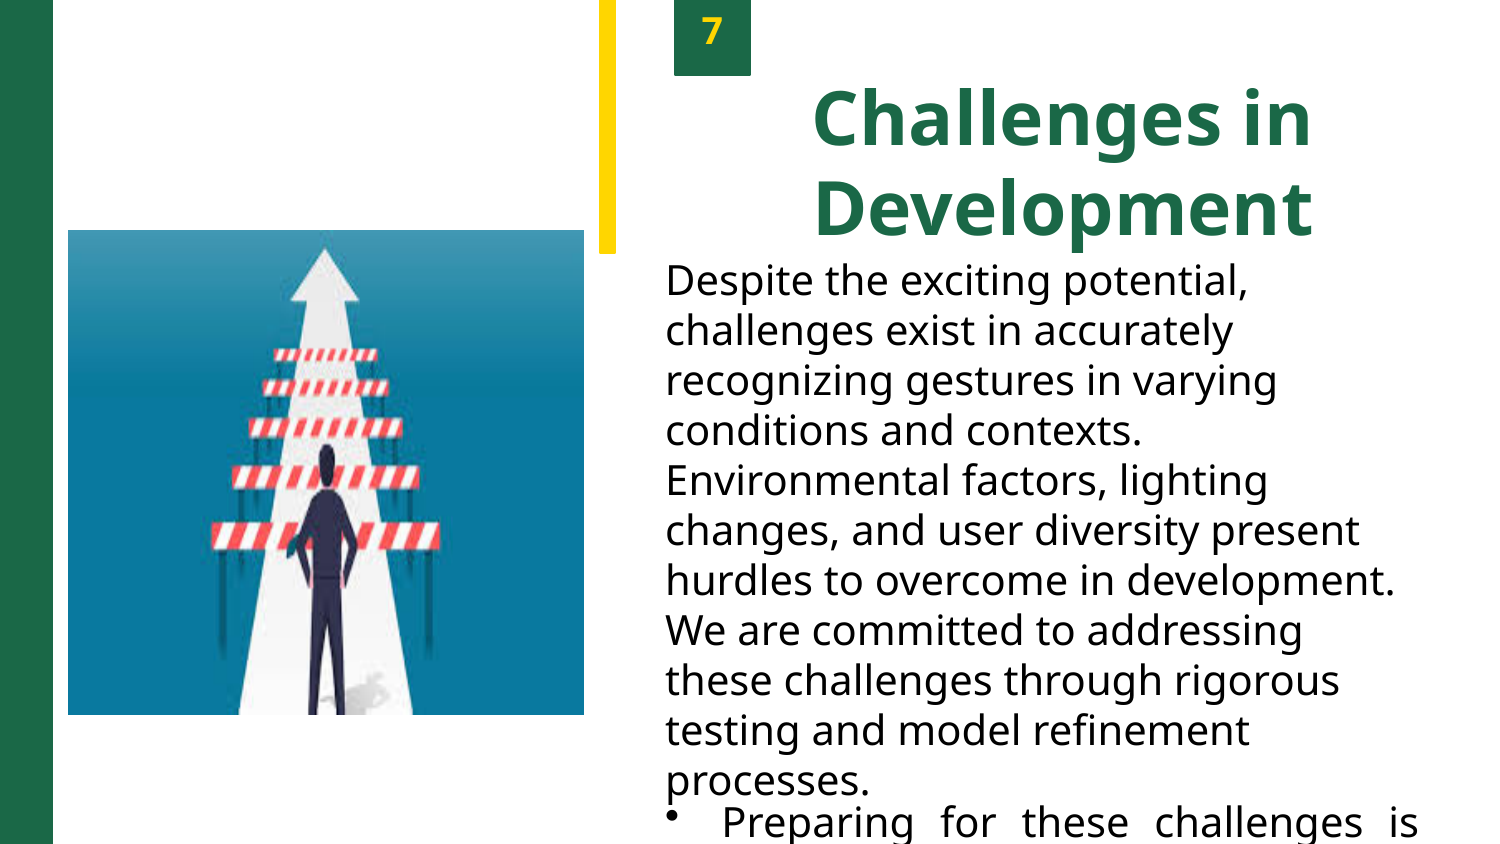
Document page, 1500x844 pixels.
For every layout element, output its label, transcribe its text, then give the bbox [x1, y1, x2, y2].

text_box Photo by Pexels [449, 779, 750, 844]
picture [204, 536, 208, 546]
text_box Challenges in Development [607, 118, 1500, 203]
text_box [599, 0, 615, 253]
text_box [0, 0, 53, 844]
picture [68, 230, 584, 715]
text_box Despite the exciting potential, challenges exist in accurately recognizing gestures in varying conditions and contexts. Environmental factors, lighting changes, and user diversity present hurdles to overcome in development. We are committed to addressing these challenges through rigorous testing and model refinement processes. Preparing for these challenges is essential for creating a reliable and effective gesture recognition system. [650, 246, 1435, 756]
text_box 7 [674, 0, 750, 75]
